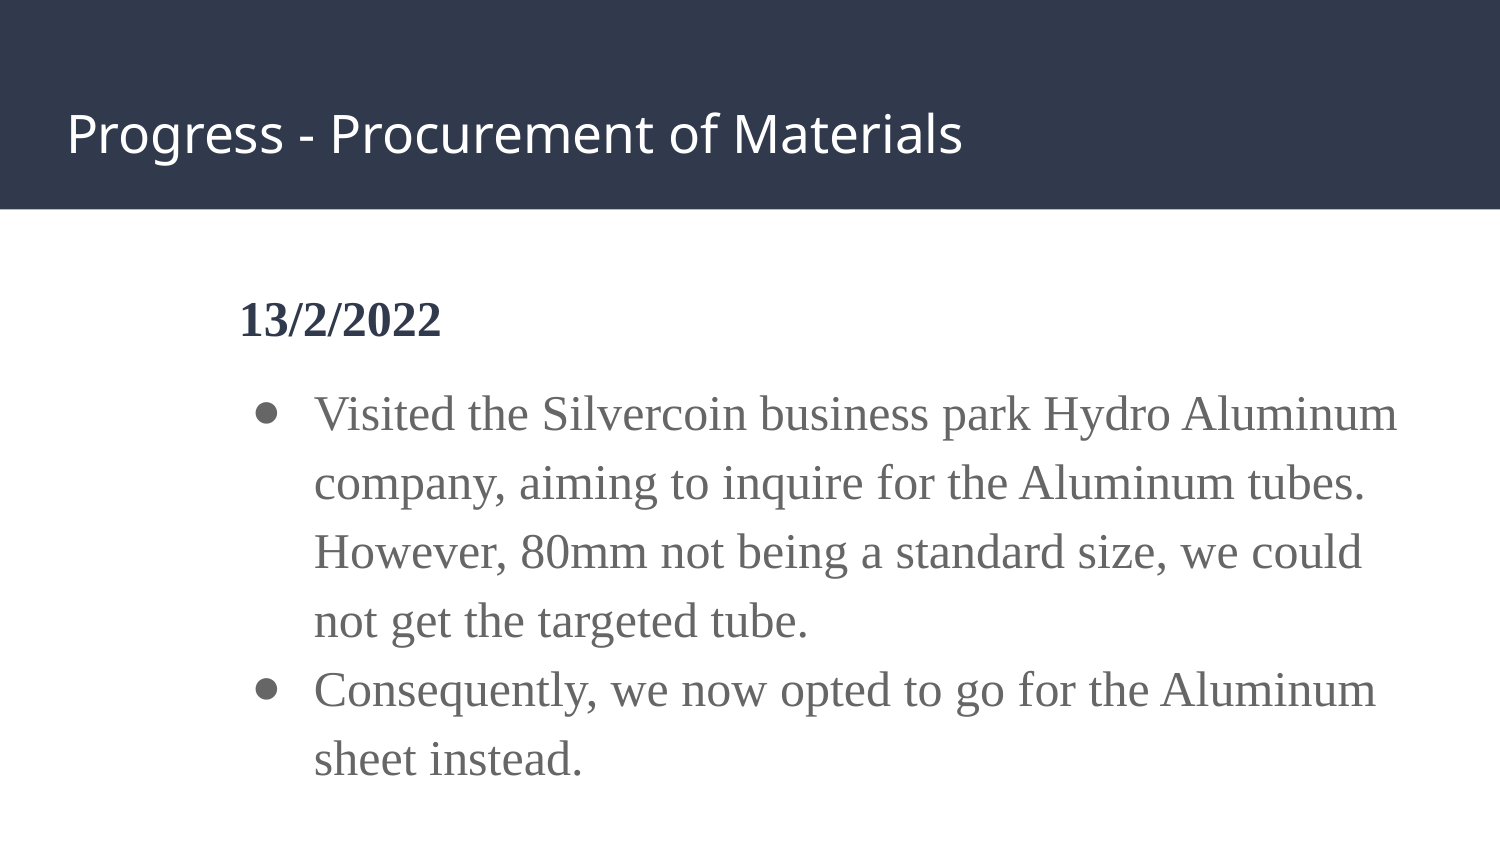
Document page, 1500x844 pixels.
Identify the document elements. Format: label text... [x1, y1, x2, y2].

list 13/2/2022 Visited the Silvercoin business park Hydro Aluminum company, aiming to inquire for the Aluminum tubes. However, 80mm not being a standard size, we could not get the targeted tube. Consequently, we now opted to go for the Aluminum sheet instead. [223, 262, 1452, 756]
title Progress - Procurement of Materials [51, 82, 1449, 185]
